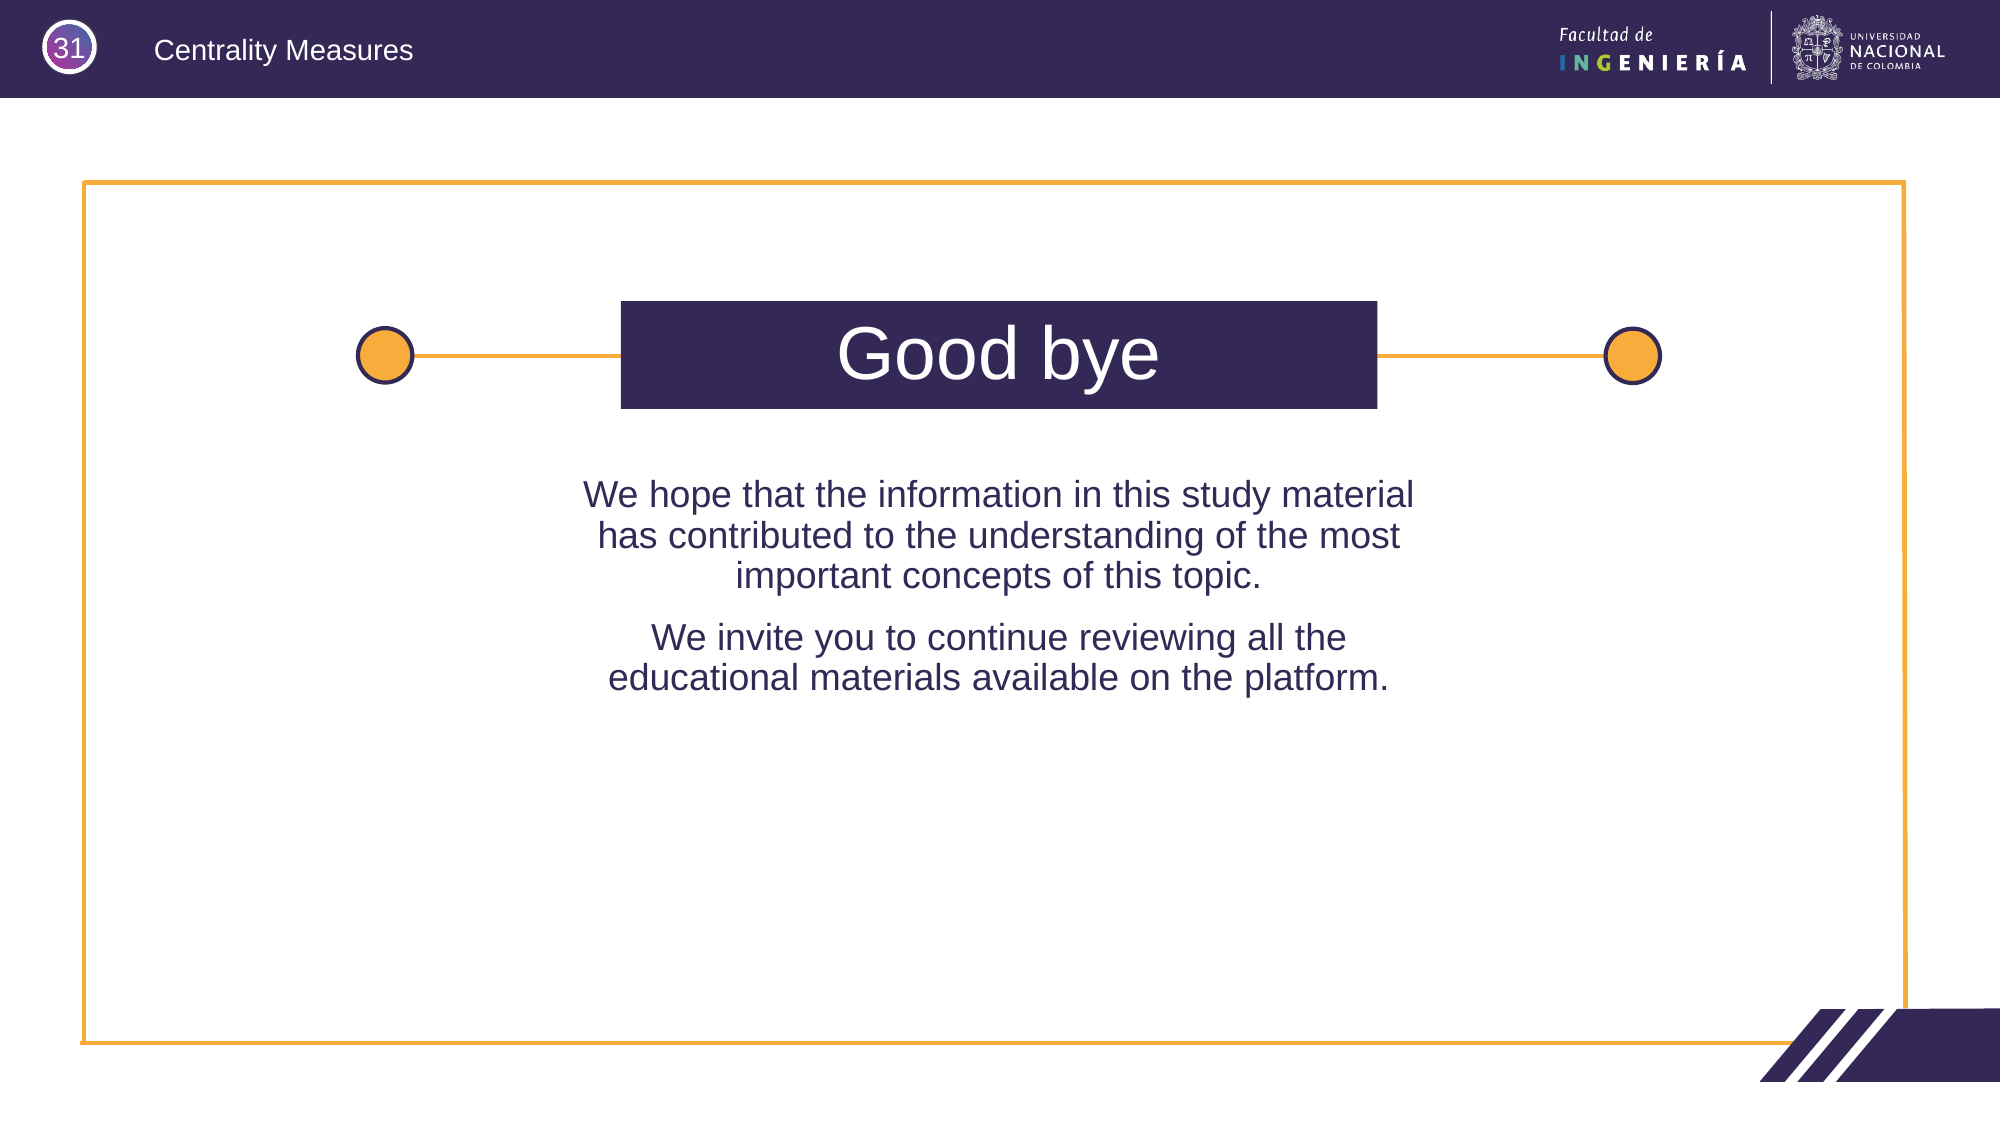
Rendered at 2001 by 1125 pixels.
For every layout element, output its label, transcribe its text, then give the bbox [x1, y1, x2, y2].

list We hope that the information in this study material has contributed to the understanding of the most important concepts of this topic. We invite you to continue reviewing all the educational materials available on the platform. [558, 467, 1440, 717]
picture [1559, 11, 1957, 84]
title Good bye [620, 301, 1378, 409]
slide_number 31 [42, 29, 97, 682]
